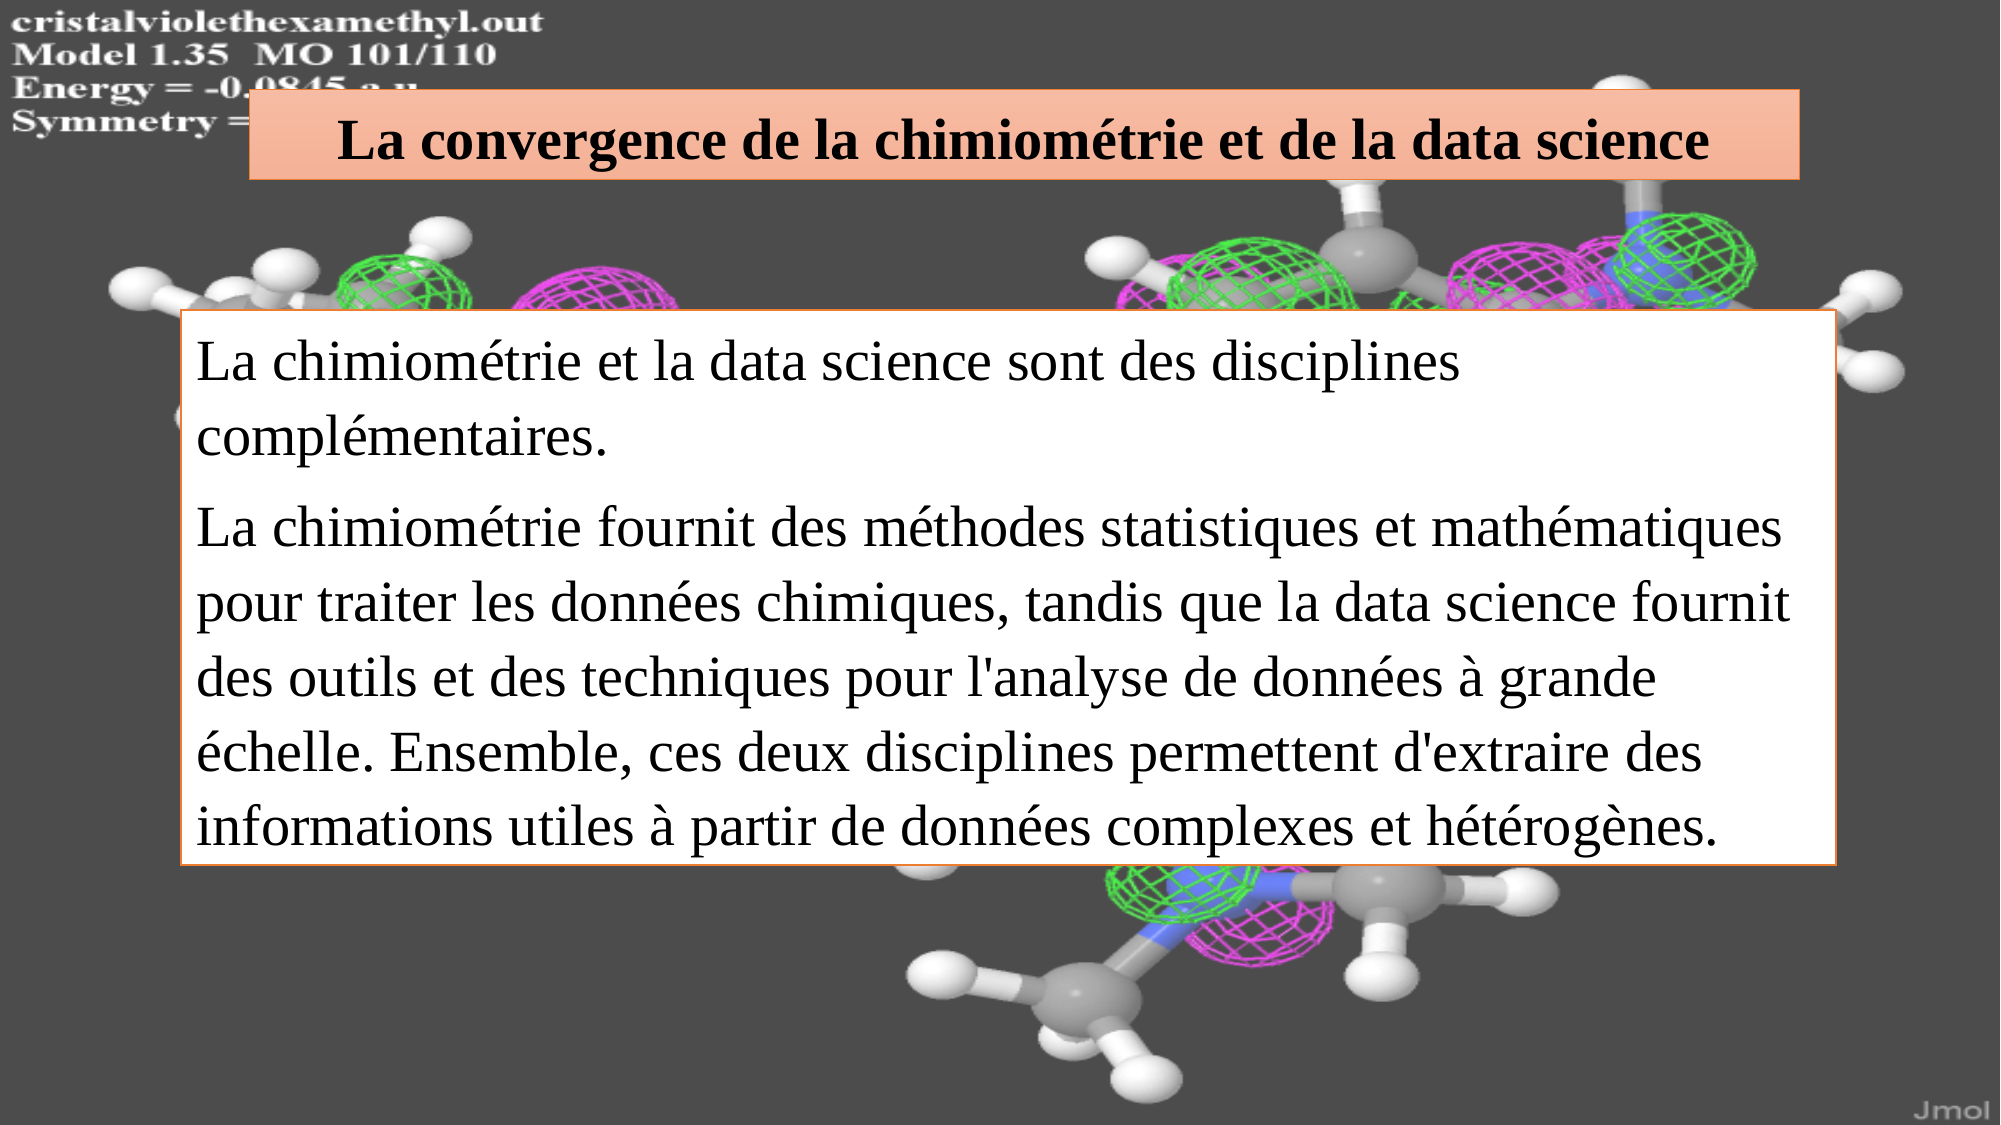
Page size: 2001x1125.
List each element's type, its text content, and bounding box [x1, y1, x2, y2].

text_box La chimiométrie et la data science sont des disciplines complémentaires. La chimiométrie fournit des méthodes statistiques et mathématiques pour traiter les données chimiques, tandis que la data science fournit des outils et des techniques pour l'analyse de données à grande échelle. Ensemble, ces deux disciplines permettent d'extraire des informations utiles à partir de données complexes et hétérogènes. [180, 309, 1837, 866]
text_box La convergence de la chimiométrie et de la data science [249, 89, 1800, 180]
